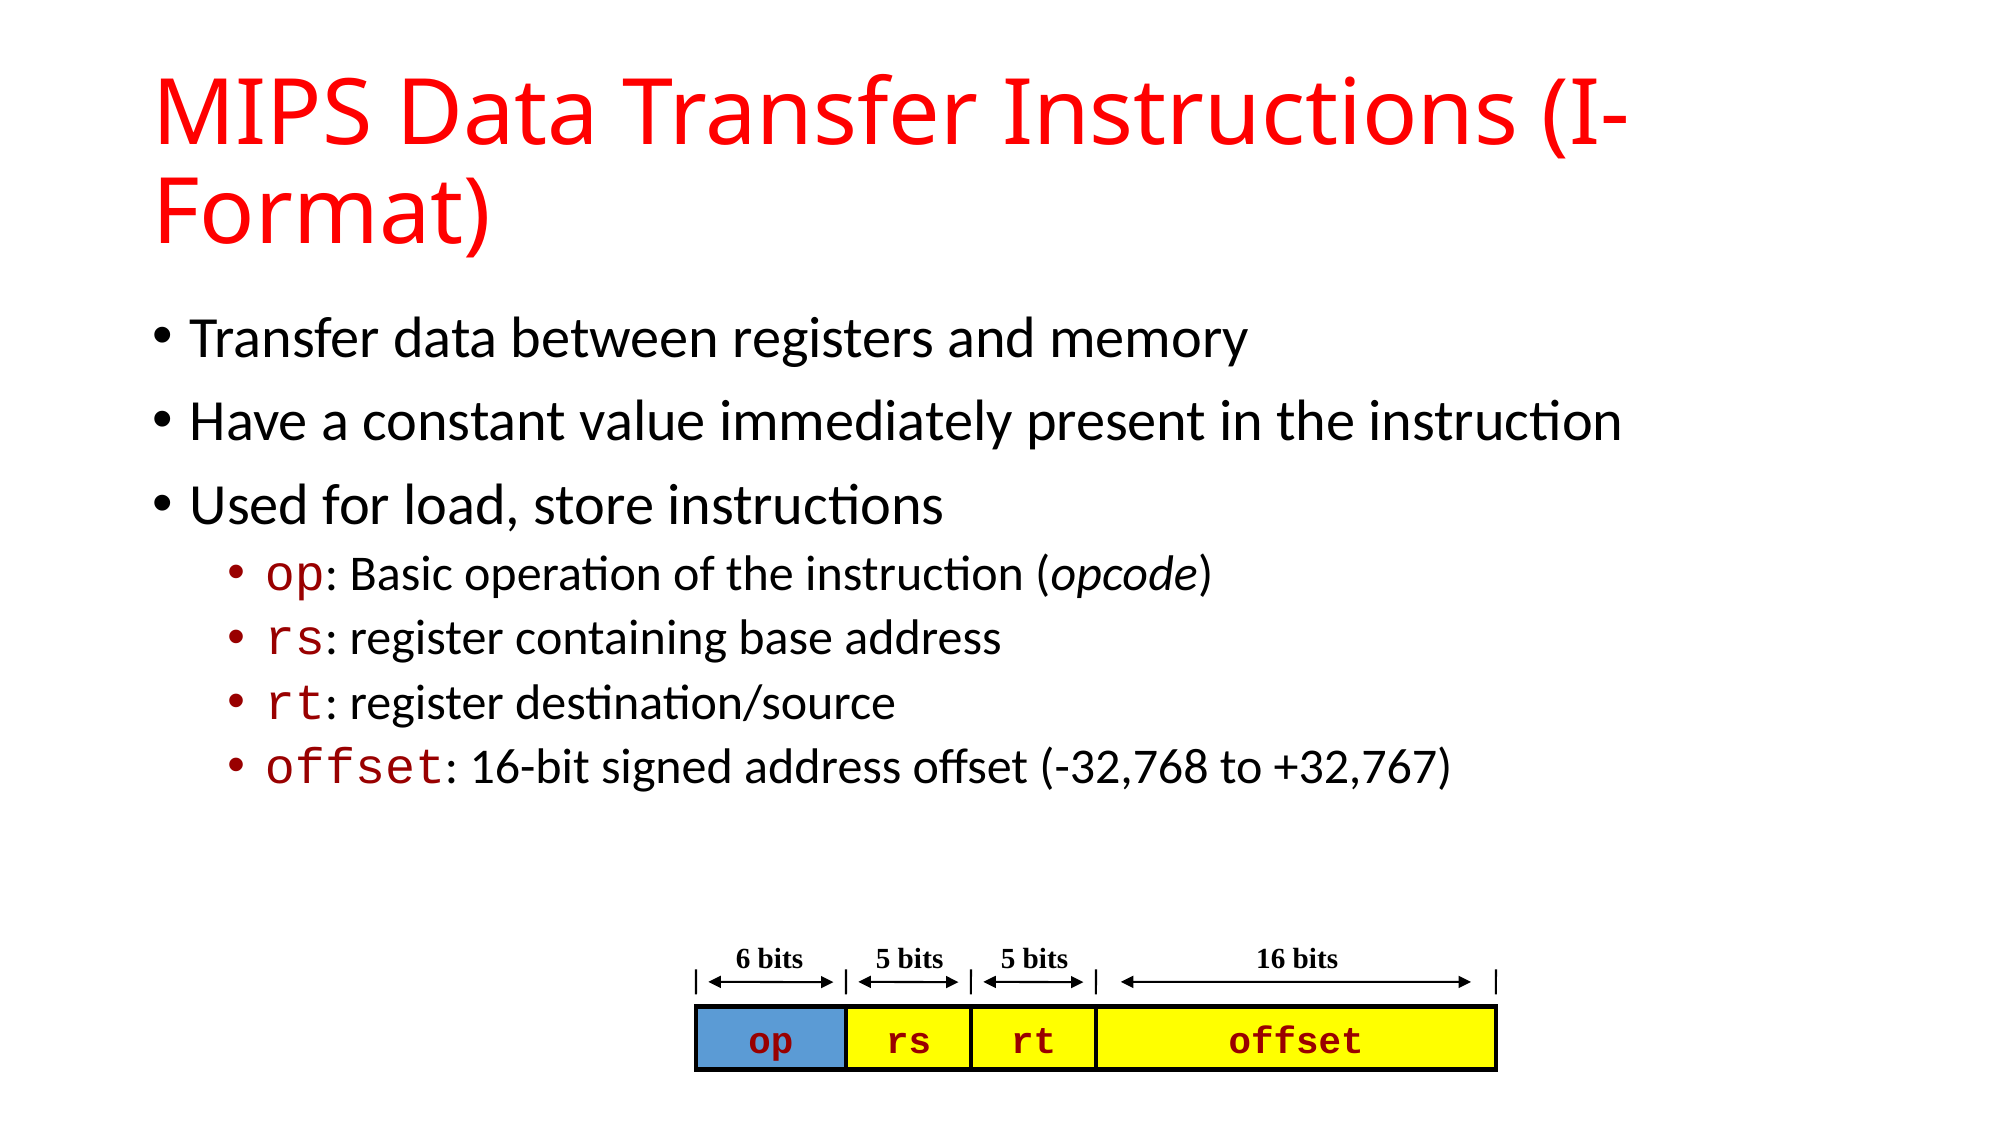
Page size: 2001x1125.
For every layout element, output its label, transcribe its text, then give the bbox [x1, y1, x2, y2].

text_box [695, 931, 1496, 1070]
title MIPS Data Transfer Instructions (I-Format) [137, 55, 1863, 274]
list Transfer data between registers and memory Have a constant value immediately present in the instruction Used for load, store instructions op: Basic operation of the instruction (opcode) rs: register containing base address rt: register destination/source offset: 16-bit signed address offset (-32,768 to +32,767) [137, 299, 1863, 1070]
